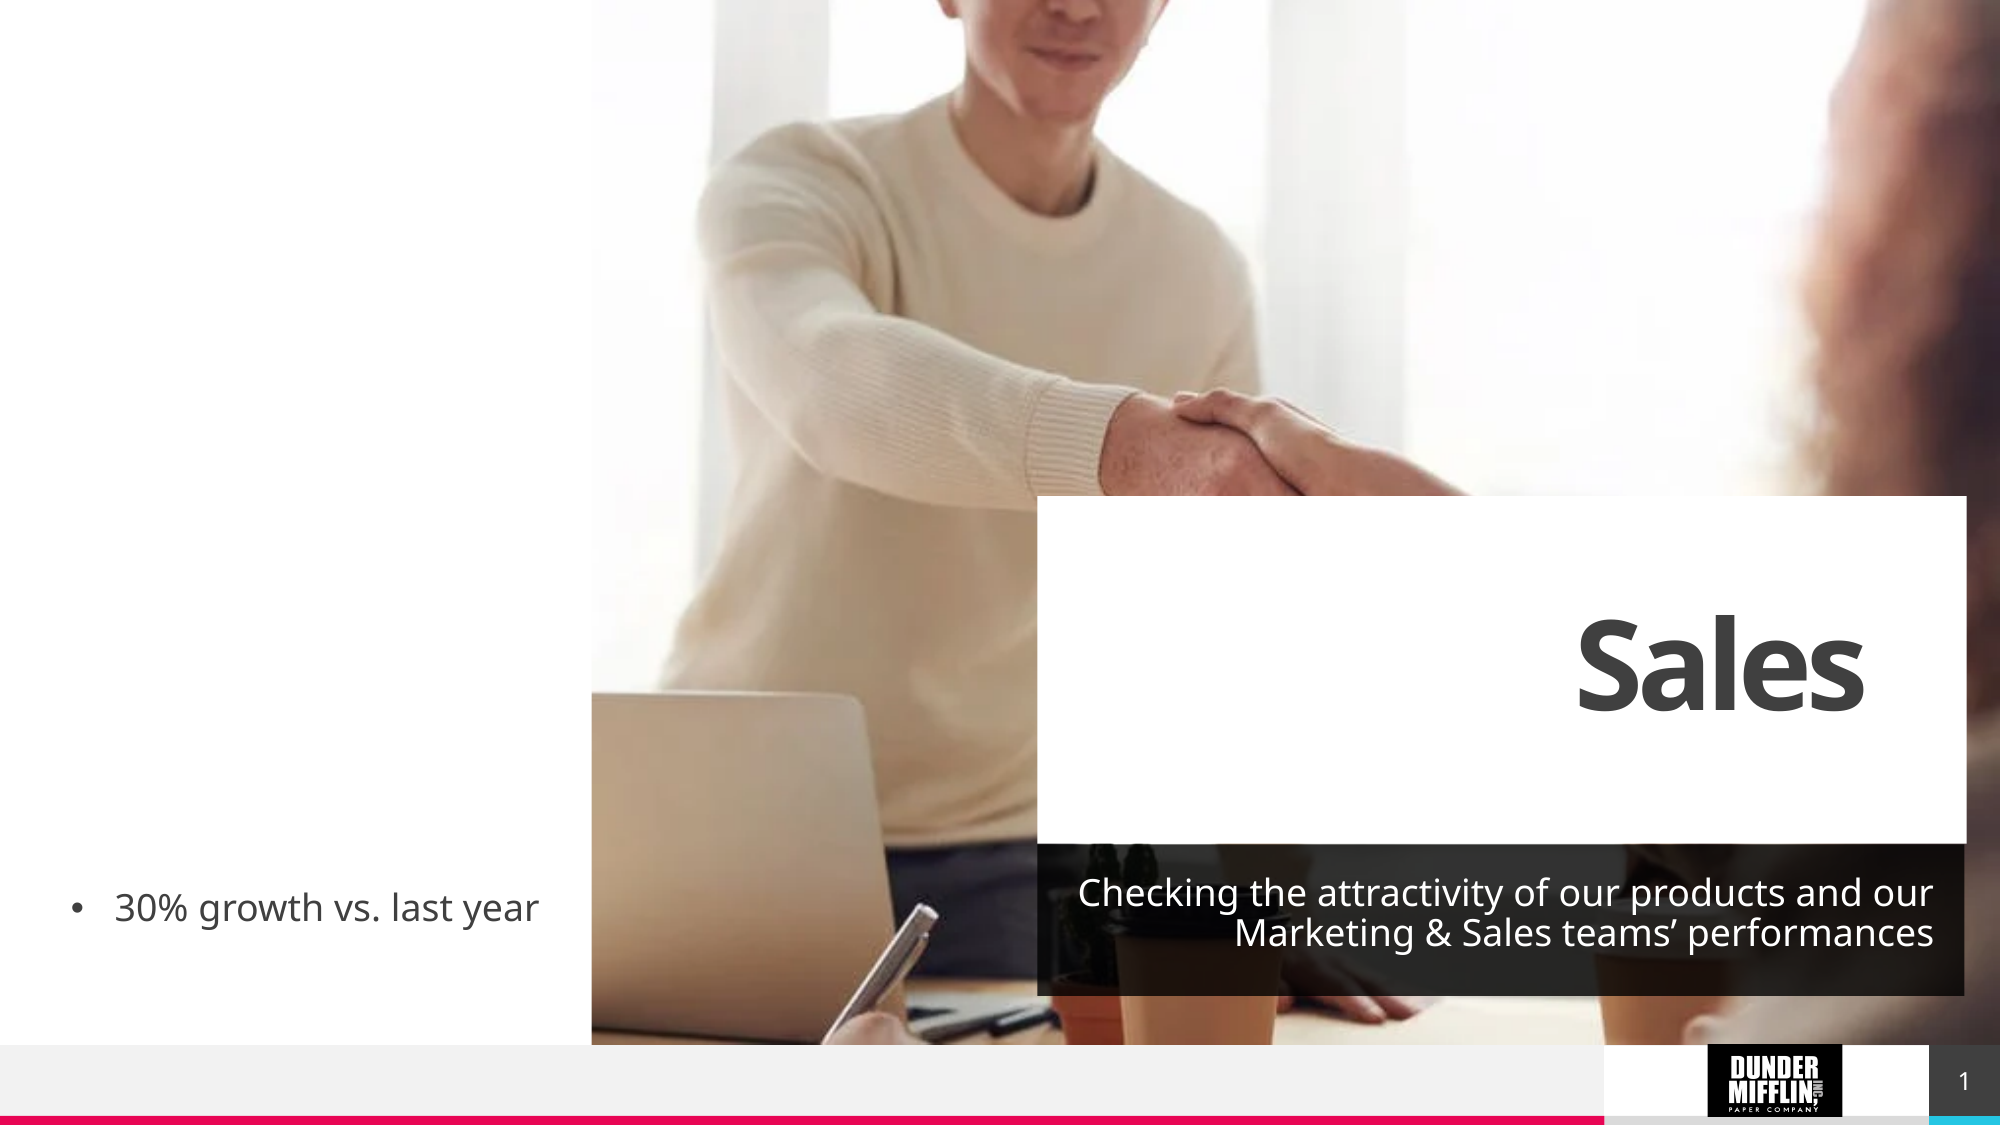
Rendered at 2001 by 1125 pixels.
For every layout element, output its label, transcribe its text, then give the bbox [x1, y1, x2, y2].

slide_number 1 [1929, 1045, 2000, 1116]
list 30% growth vs. last year [70, 437, 591, 930]
picture [591, 0, 2000, 1117]
